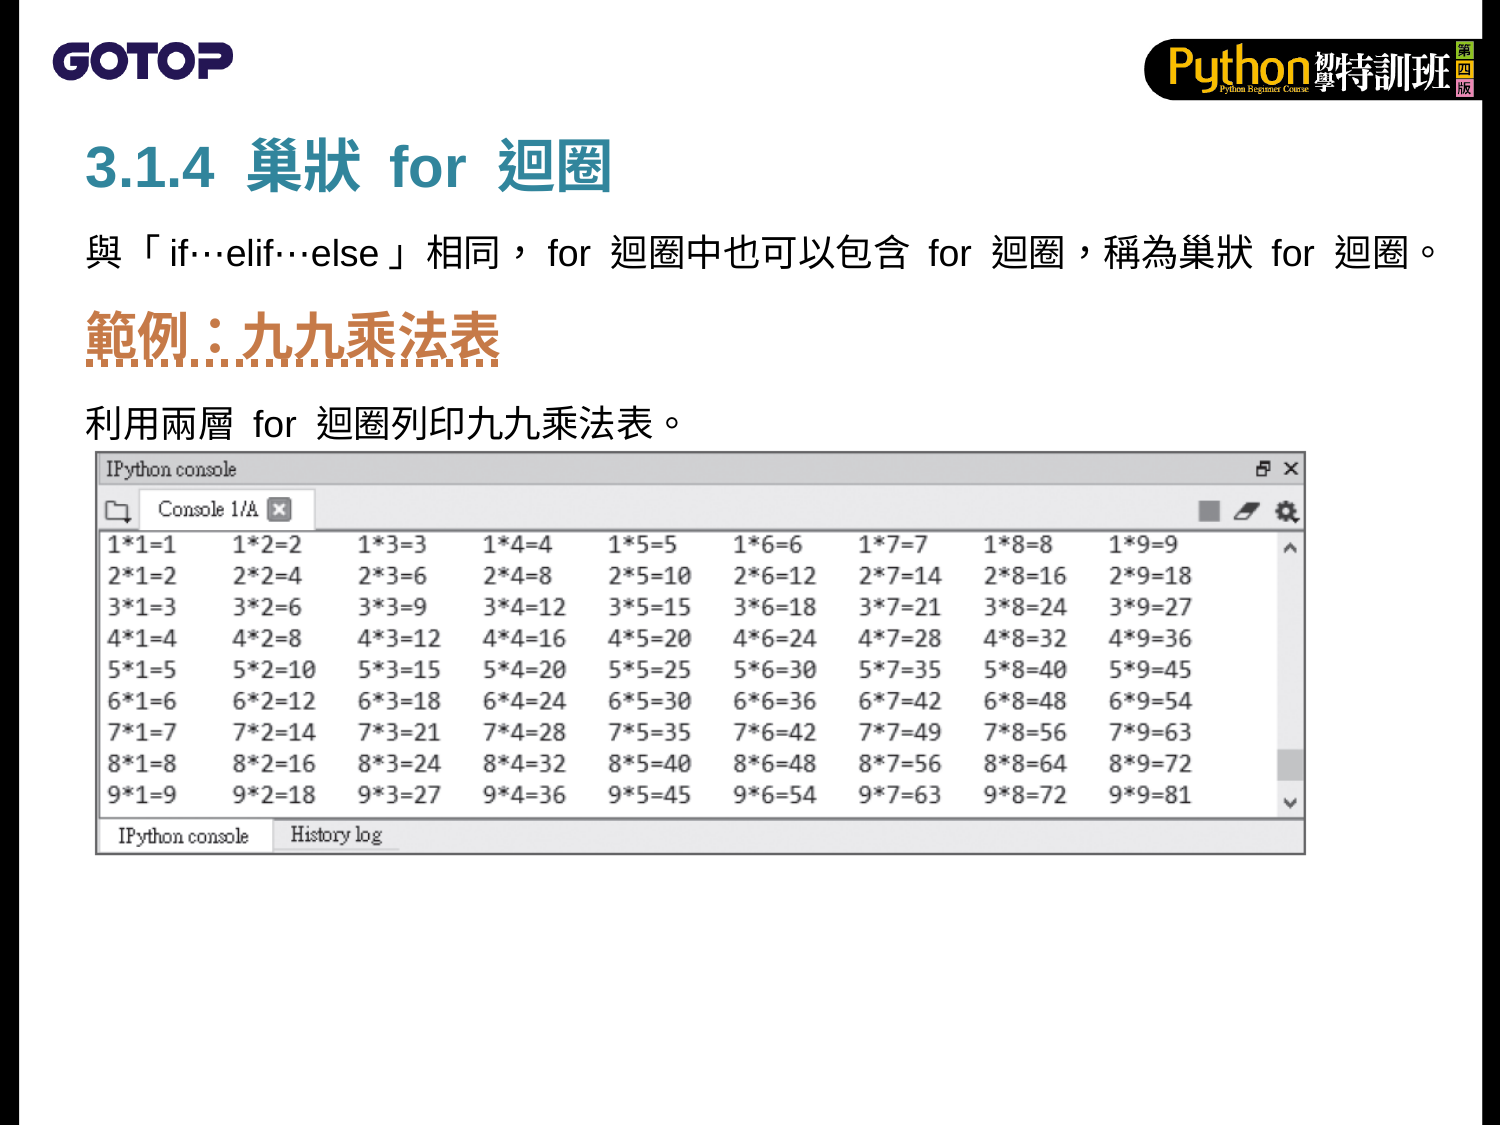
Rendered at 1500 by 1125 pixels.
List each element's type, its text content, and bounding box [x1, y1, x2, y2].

list 3.1.4 巢狀 for 迴圈 與「if⋯elif⋯else」相同，for 迴圈中也可以包含 for 迴圈，稱為巢狀 for 迴圈。 範例：九九乘法表 利用兩層 for 迴圈列印九九乘法表。 [70, 121, 1430, 1067]
picture [0, 0, 1500, 1125]
